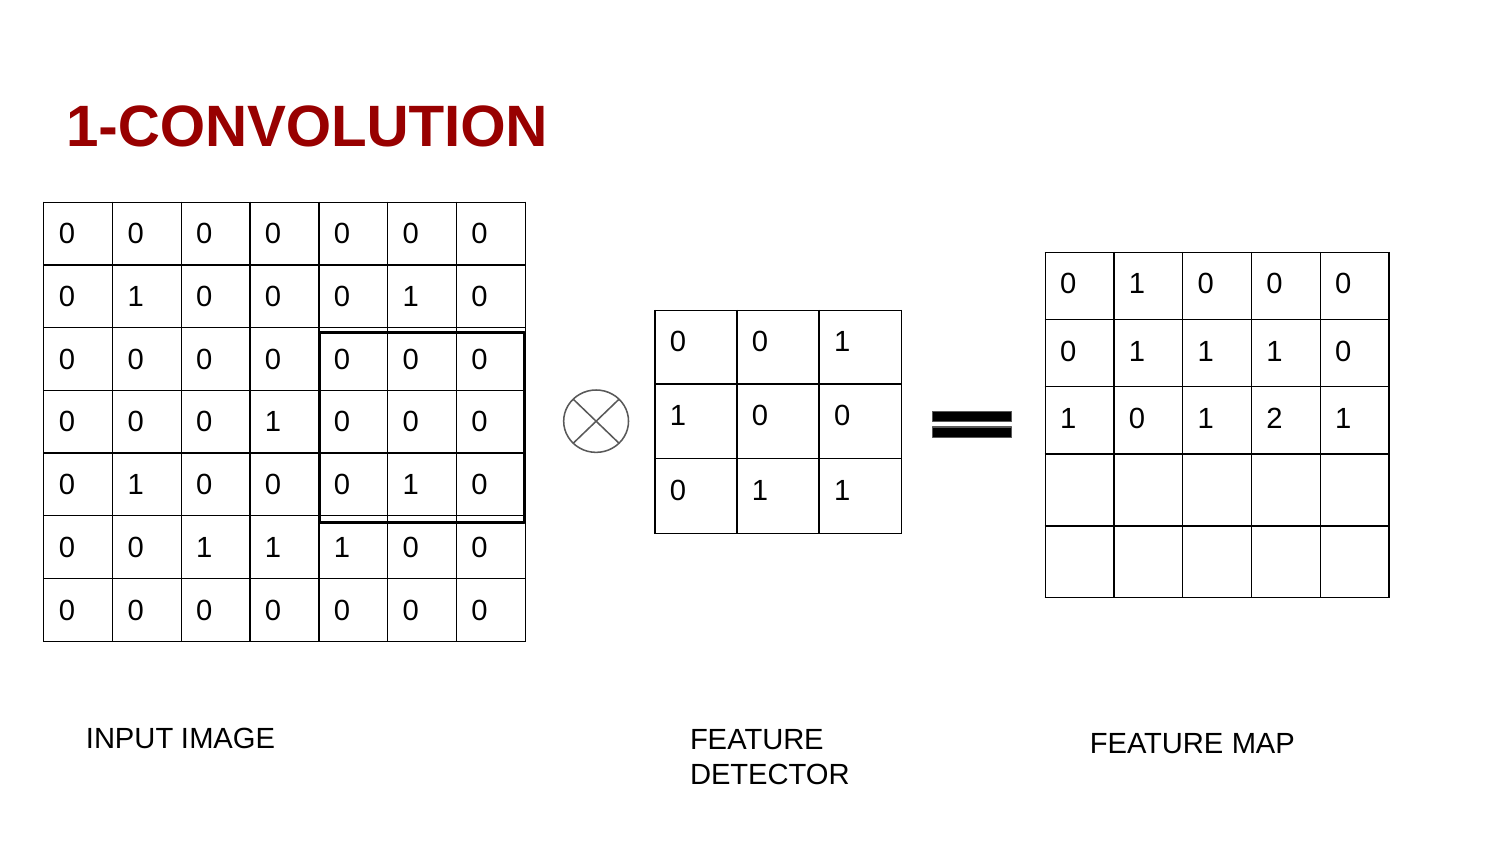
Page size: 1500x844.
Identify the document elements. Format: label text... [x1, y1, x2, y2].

table_cell 0 [388, 523, 456, 578]
table_cell 0 [457, 523, 525, 578]
table_cell 1 [656, 385, 736, 458]
table_cell 1 [182, 516, 249, 578]
table_cell 0 [251, 579, 318, 641]
table_header 0 [251, 203, 318, 264]
table_cell 1 [1046, 387, 1113, 453]
table_cell 0 [457, 579, 525, 641]
table_header 0 [320, 203, 387, 264]
table_cell 1 [820, 459, 901, 533]
table_cell [1321, 455, 1388, 525]
table_header 0 [656, 311, 736, 383]
table_header 0 [738, 311, 818, 383]
table_cell 1 [388, 266, 456, 327]
table_cell [1183, 455, 1251, 525]
table_cell 0 [388, 328, 456, 332]
table_header 1 [820, 311, 901, 383]
table_cell [1183, 527, 1251, 597]
table_cell 0 [44, 328, 112, 390]
table_cell 0 [320, 579, 387, 641]
table_cell [1115, 455, 1182, 525]
table_cell 0 [44, 516, 112, 578]
text_box FEATURE DETECTOR [674, 705, 938, 783]
text_box [932, 411, 1012, 422]
table_cell [1321, 527, 1388, 597]
table_cell 0 [388, 579, 456, 641]
table_cell 0 [44, 454, 112, 515]
table_cell 0 [1115, 387, 1182, 453]
table_cell [1252, 455, 1320, 525]
table_cell 1 [1252, 320, 1320, 386]
table_cell 0 [182, 454, 249, 515]
table_cell 0 [251, 266, 318, 327]
table_cell 1 [251, 516, 318, 578]
table_header 0 [113, 203, 181, 264]
table_cell 0 [1046, 320, 1113, 386]
table_cell 0 [182, 266, 249, 327]
table_cell 0 [820, 385, 901, 458]
table_cell [1046, 527, 1113, 597]
table_cell 0 [738, 385, 818, 458]
table_header 0 [1183, 253, 1251, 319]
text_box [319, 332, 525, 523]
table_header 0 [1321, 253, 1388, 319]
table_cell 1 [1183, 387, 1251, 453]
table_cell 1 [113, 266, 181, 327]
table_cell 1 [320, 523, 387, 578]
table_cell 1 [251, 391, 318, 452]
table_cell 0 [44, 391, 112, 452]
table_header 0 [182, 203, 249, 264]
table_cell 0 [1321, 320, 1388, 386]
table_cell 1 [1115, 320, 1182, 386]
table_cell 0 [113, 328, 181, 390]
table_cell 1 [738, 459, 818, 533]
table_cell 0 [113, 391, 181, 452]
table_cell 1 [113, 454, 181, 515]
table_cell 2 [1252, 387, 1320, 453]
table_cell 0 [113, 579, 181, 641]
table_header 0 [44, 203, 112, 264]
table_cell 0 [44, 266, 112, 327]
table_header 0 [1046, 253, 1113, 319]
text_box [624, 405, 629, 437]
table_cell 0 [182, 579, 249, 641]
table_cell 0 [656, 459, 736, 533]
table_cell [1252, 527, 1320, 597]
table_header 0 [1252, 253, 1320, 319]
text_box INPUT IMAGE [70, 704, 514, 767]
table_cell [1115, 527, 1182, 597]
table_header 0 [388, 203, 456, 264]
table_cell 0 [113, 516, 181, 578]
table_cell 0 [182, 391, 249, 452]
table_cell 0 [251, 454, 318, 515]
title 1-CONVOLUTION [51, 72, 1449, 167]
table_cell 0 [182, 328, 249, 390]
table_cell 0 [251, 328, 318, 390]
table_cell 0 [457, 266, 525, 327]
table_cell 0 [320, 266, 387, 327]
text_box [572, 398, 620, 444]
table_header 1 [1115, 253, 1182, 319]
text_box [577, 390, 616, 396]
text_box FEATURE MAP [1074, 709, 1377, 779]
table_cell [1046, 455, 1113, 525]
table_cell 1 [1183, 320, 1251, 386]
table_cell 0 [44, 579, 112, 641]
table_header 0 [457, 203, 525, 264]
table_cell 0 [320, 328, 387, 332]
text_box [932, 426, 1012, 438]
table_cell 0 [457, 328, 525, 332]
table_cell 1 [1321, 387, 1388, 453]
